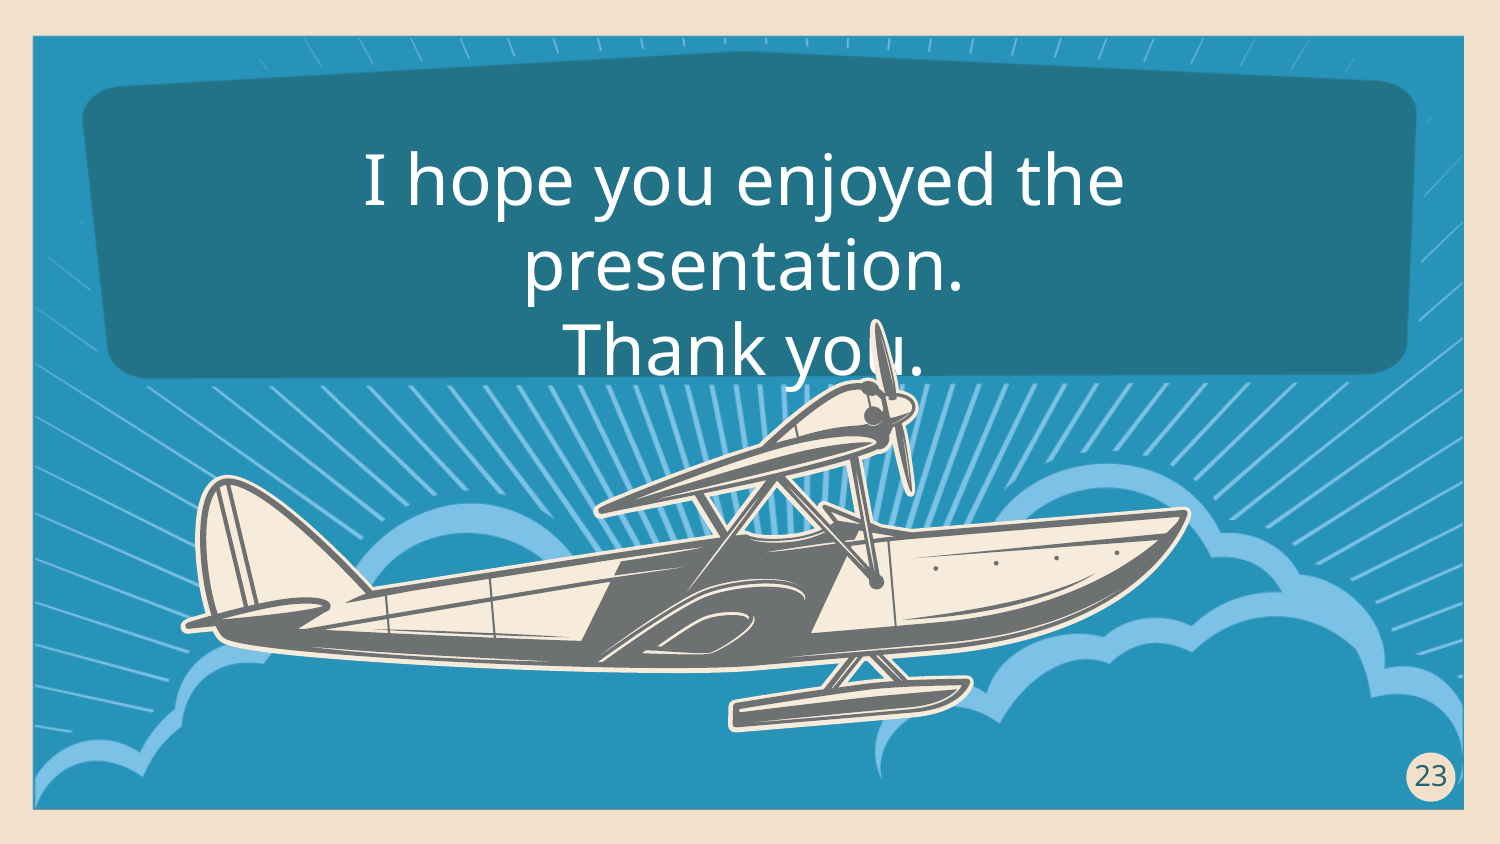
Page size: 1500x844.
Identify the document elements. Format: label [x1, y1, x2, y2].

text_box [180, 318, 1192, 733]
picture [32, 34, 1464, 844]
